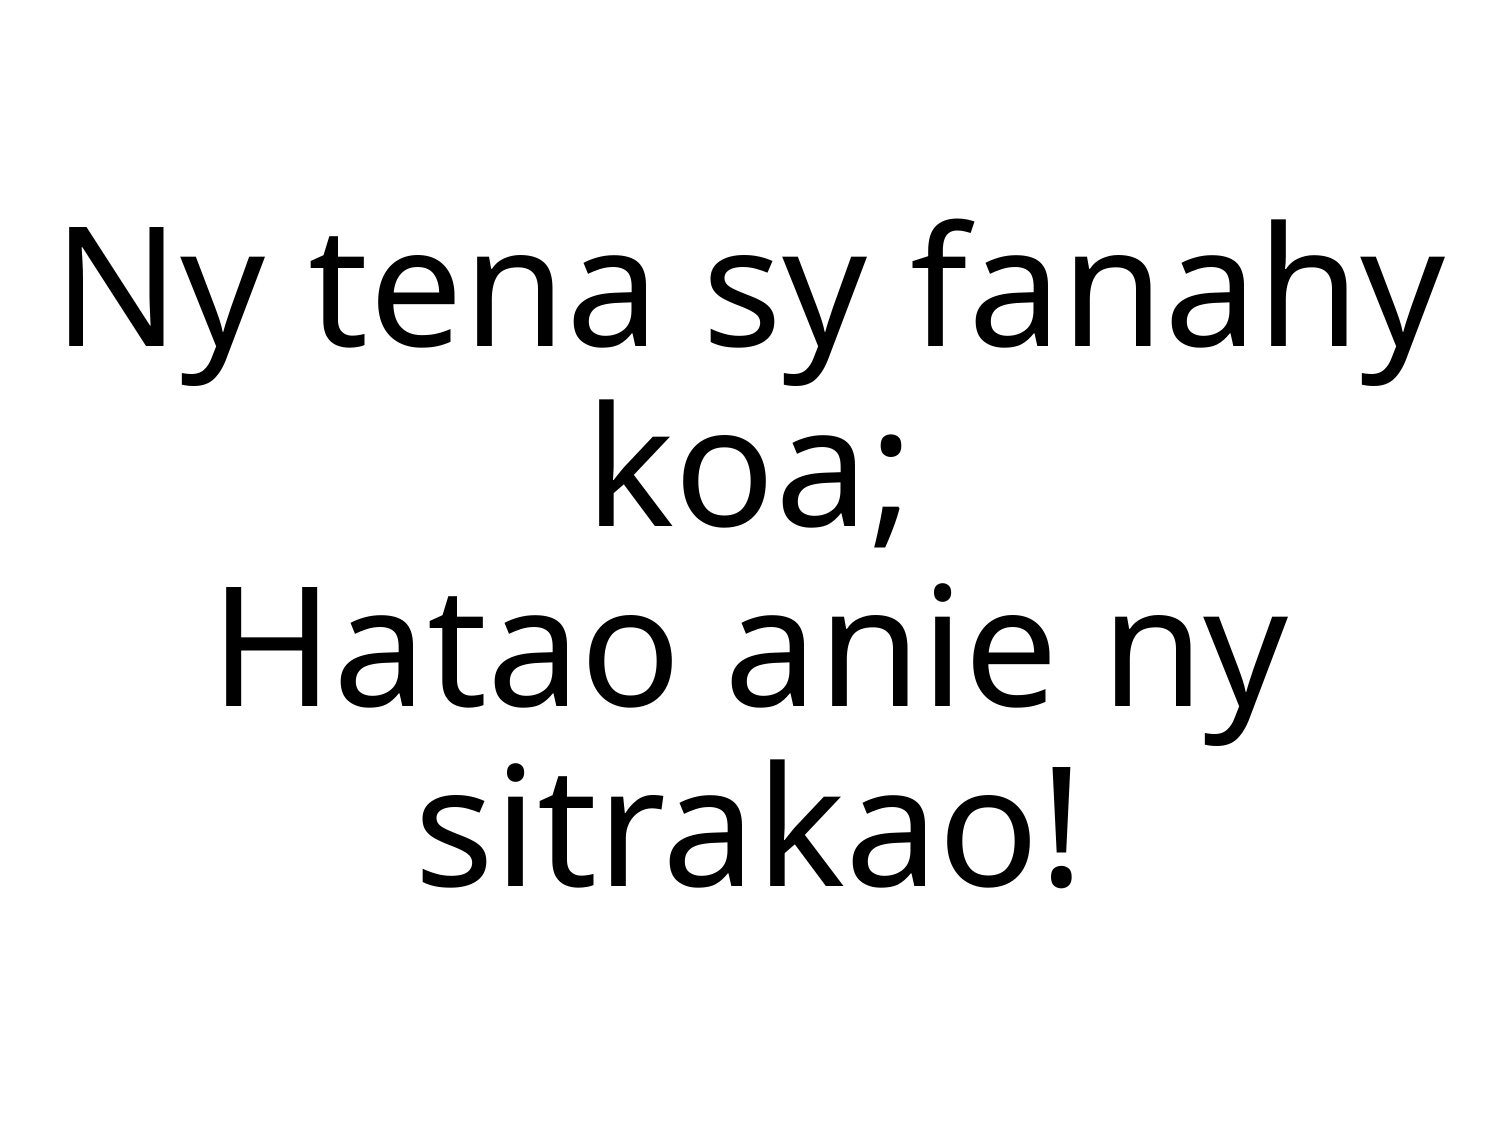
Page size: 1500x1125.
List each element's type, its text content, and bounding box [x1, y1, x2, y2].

title Ny tena sy fanahy koa; Hatao anie ny sitrakao! [0, 453, 1500, 672]
